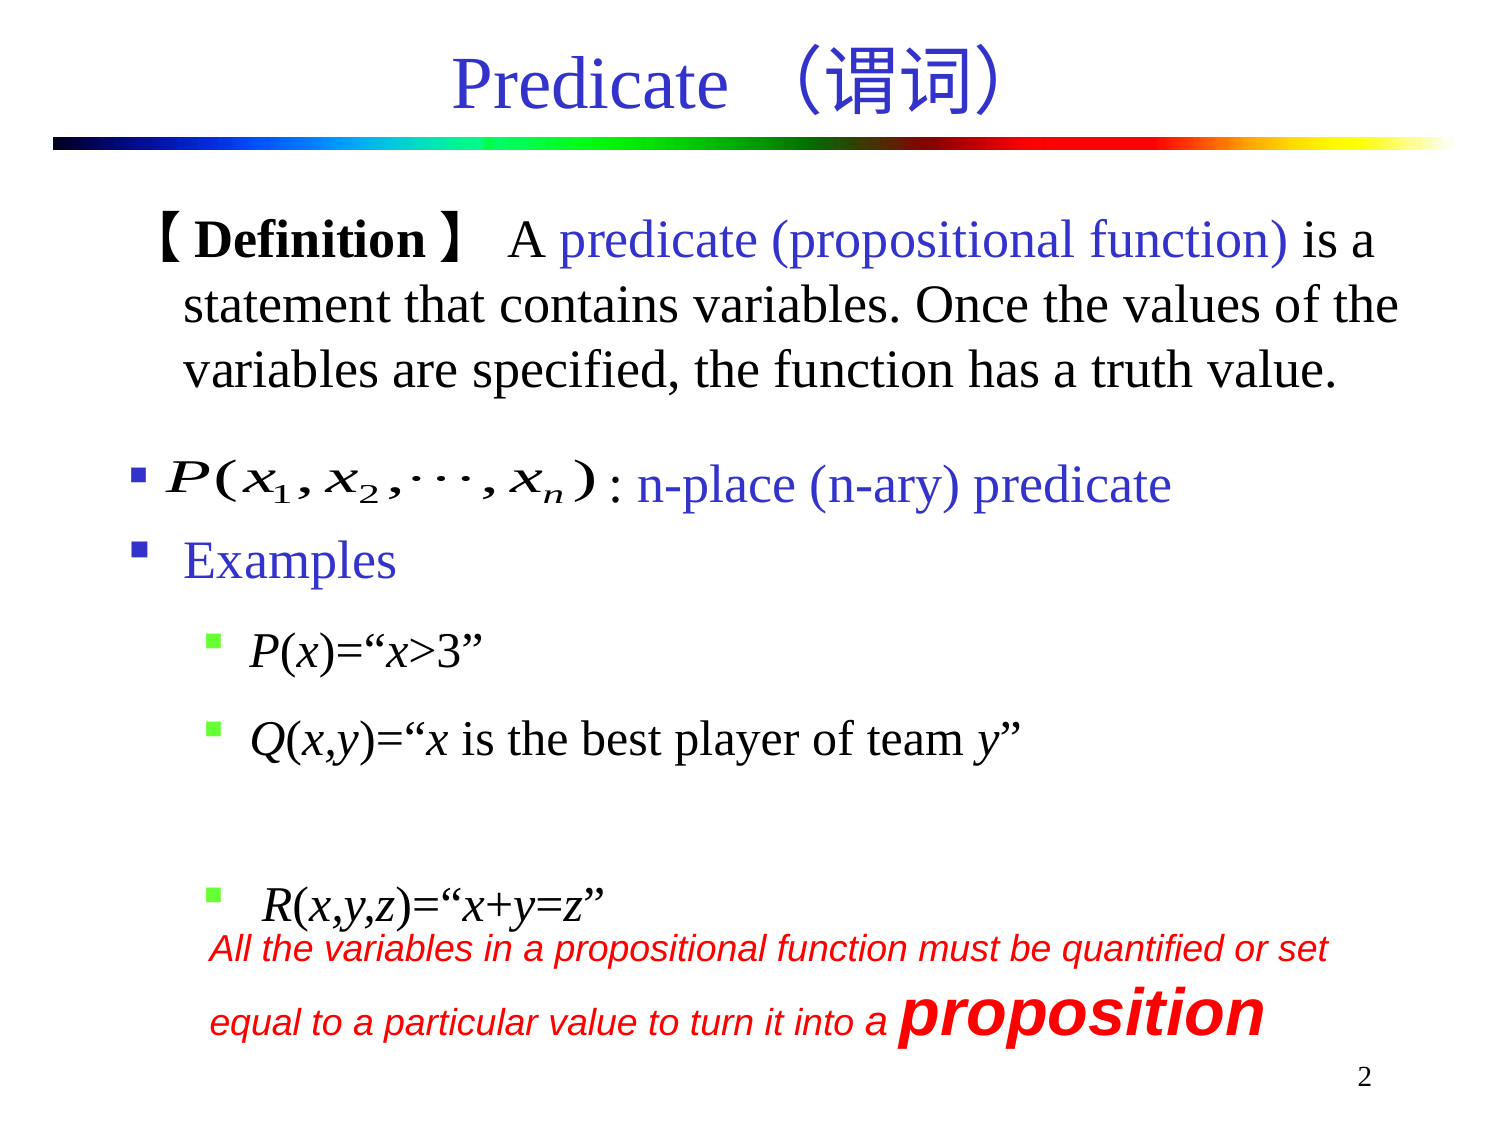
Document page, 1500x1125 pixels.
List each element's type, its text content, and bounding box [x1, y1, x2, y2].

picture [53, 137, 351, 150]
picture [379, 137, 1454, 150]
text_box All the variables in a propositional function must be quantified or set equal to a particular value to turn it into a proposition [194, 916, 1424, 1057]
title Predicate（谓词） [111, 18, 1388, 138]
slide_number 2 [1149, 1057, 1388, 1101]
list 【Definition】A predicate (propositional function) is a statement that contains variables. Once the values of the variables are specified, the function has a truth value. : n-place (n-ary) predicate Examples P(x)=“x>3” Q(x,y)=“x is the best player of team y” R(x,y,z)=“x+y=z” [112, 196, 1430, 918]
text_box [152, 445, 610, 516]
